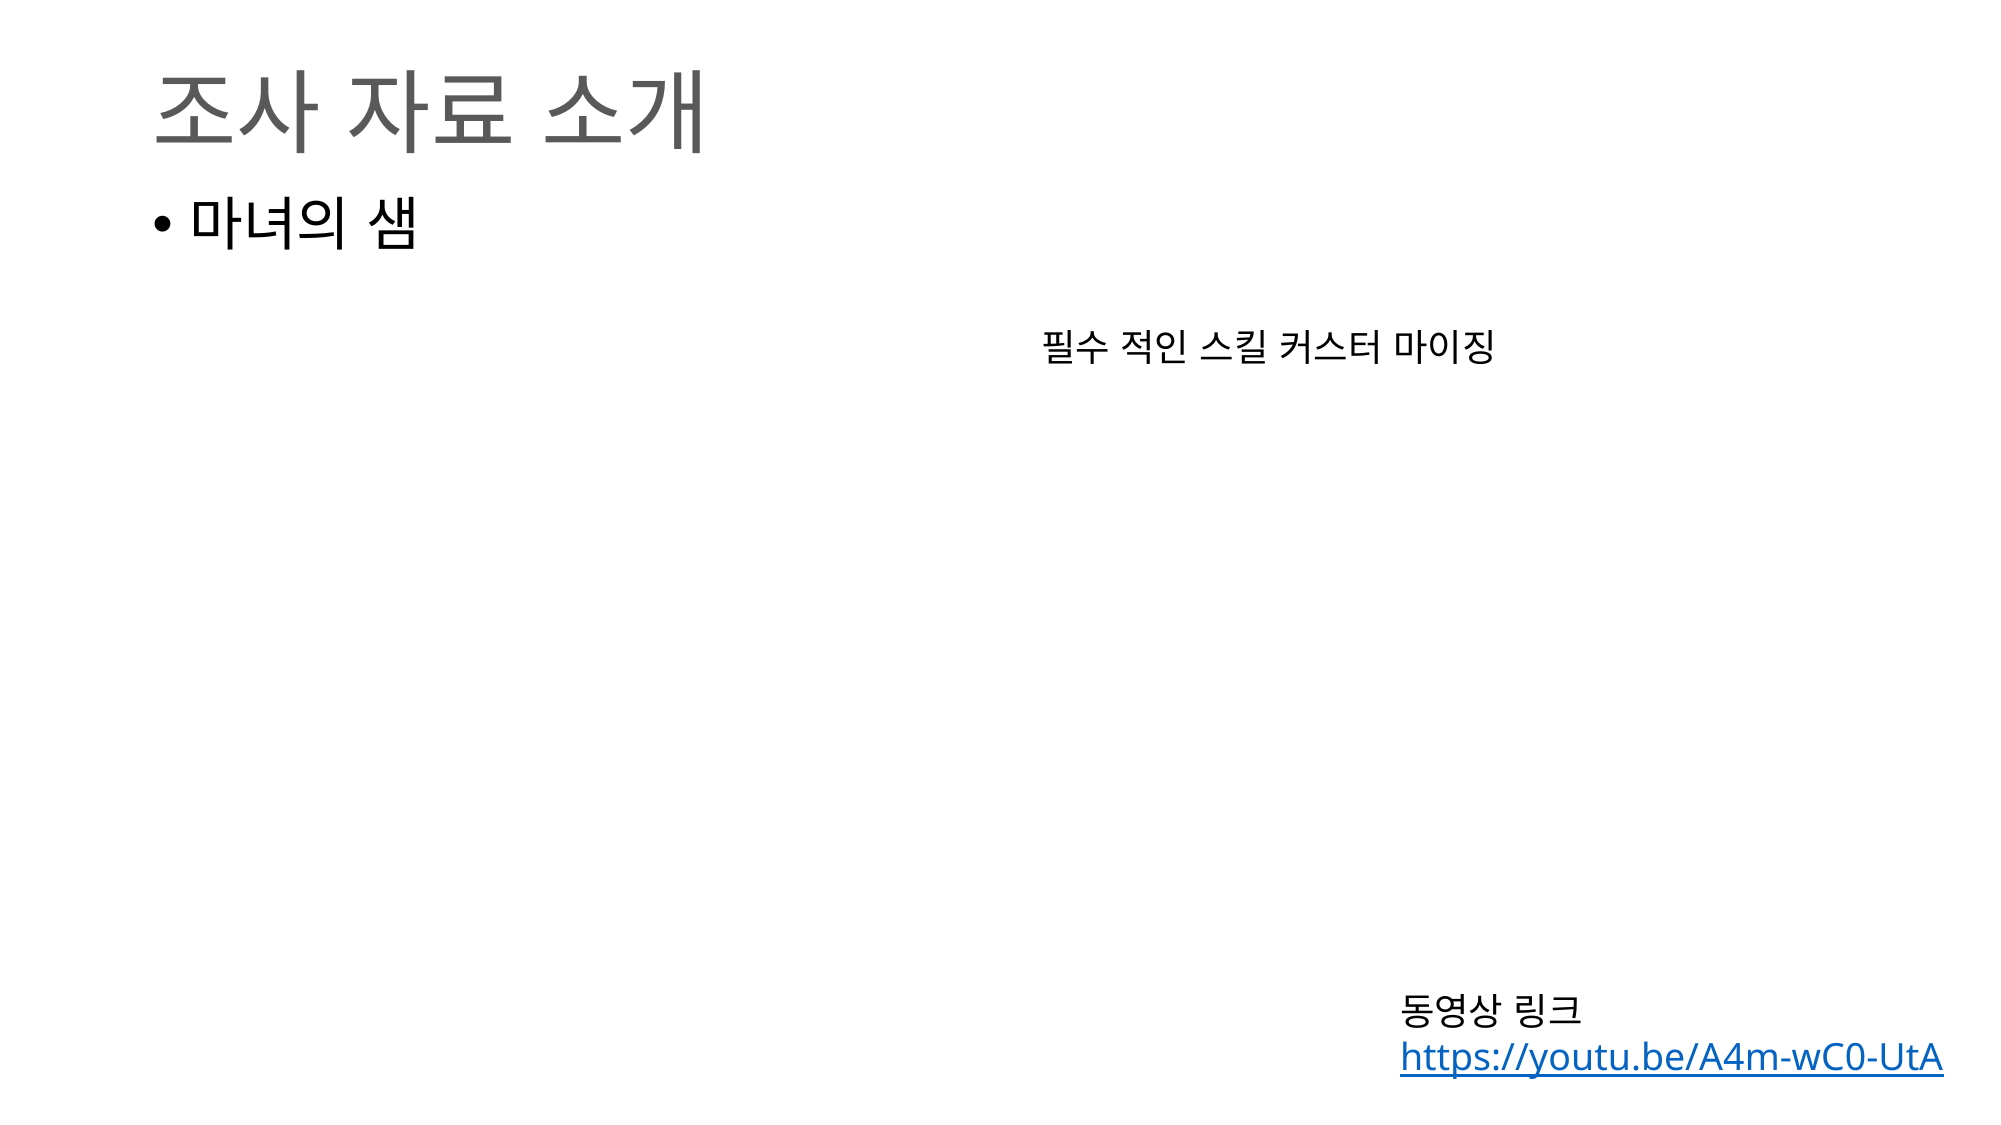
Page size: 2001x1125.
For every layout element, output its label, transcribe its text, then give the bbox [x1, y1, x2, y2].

title 조사 자료 소개 [137, 59, 1863, 188]
text_box 필수 적인 스킬 커스터 마이징 [1026, 316, 1512, 377]
text_box 동영상 링크 https://youtu.be/A4m-wC0-UtA [1385, 980, 1959, 1092]
list 마녀의 샘 [137, 188, 1863, 569]
